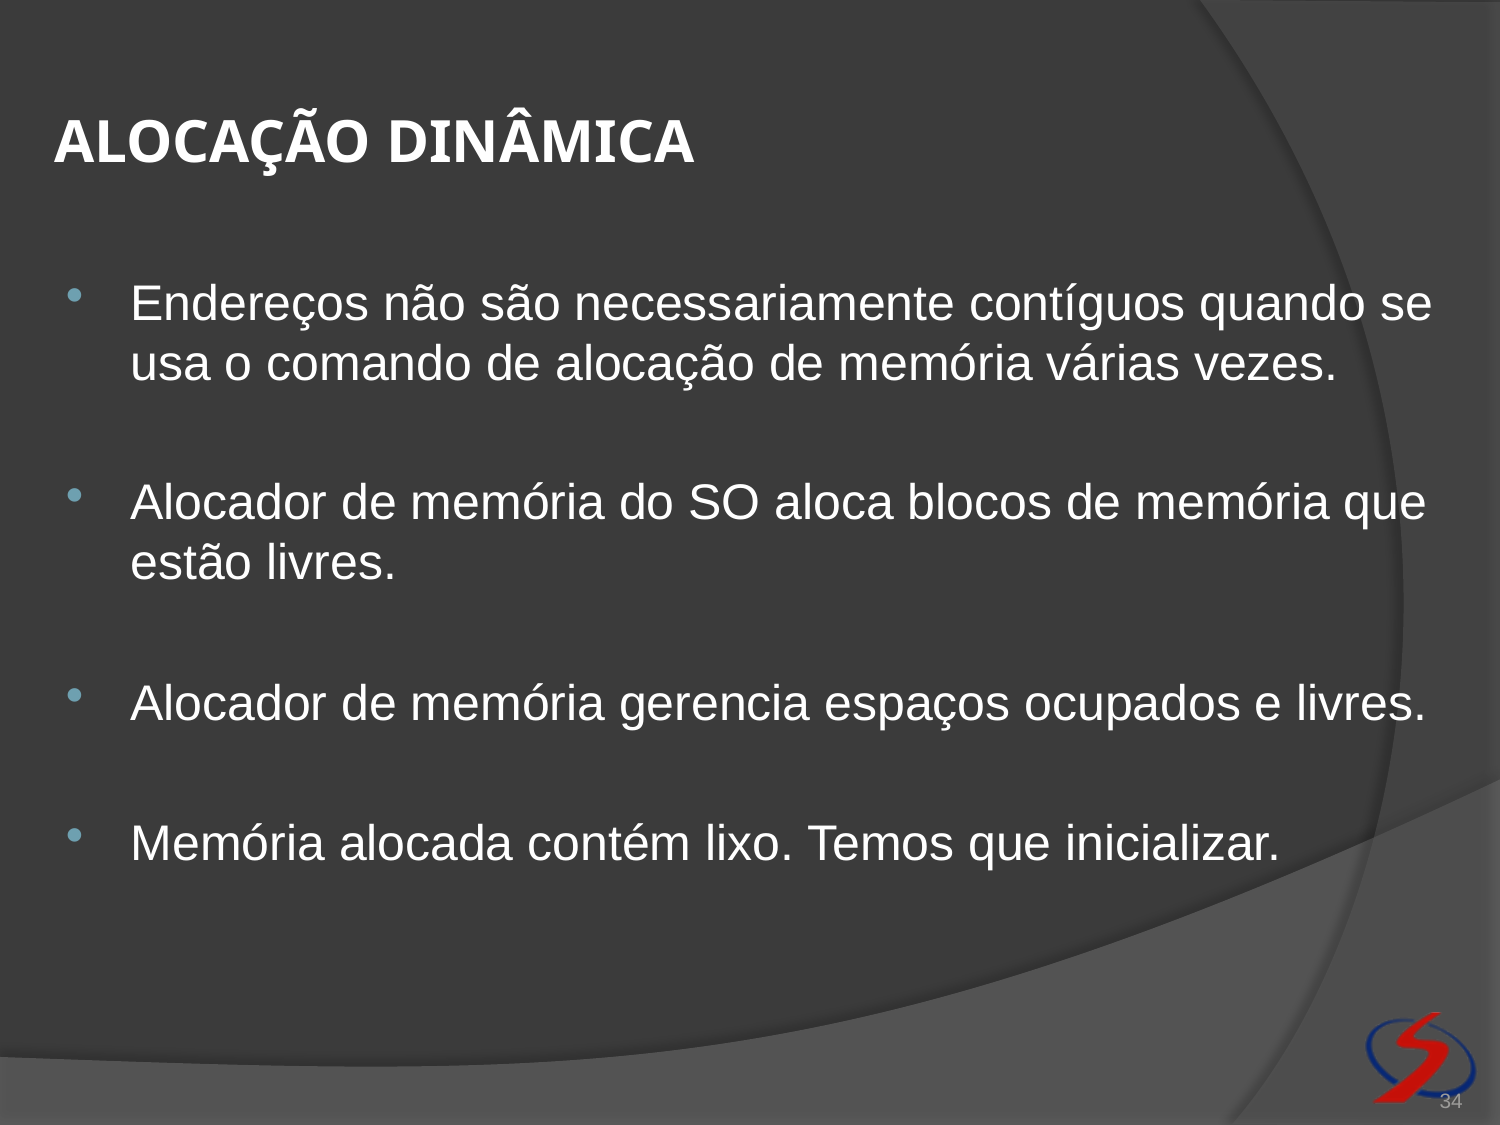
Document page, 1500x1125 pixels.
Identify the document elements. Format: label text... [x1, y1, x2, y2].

picture [1359, 1011, 1483, 1108]
list Endereços não são necessariamente contíguos quando se usa o comando de alocação de memória várias vezes. Alocador de memória do SO aloca blocos de memória que estão livres. Alocador de memória gerencia espaços ocupados e livres. Memória alocada contém lixo. Temos que inicializar. [46, 262, 1454, 1006]
slide_number 34 [1337, 1053, 1463, 1114]
title Alocação dinâmica [46, 45, 1454, 233]
